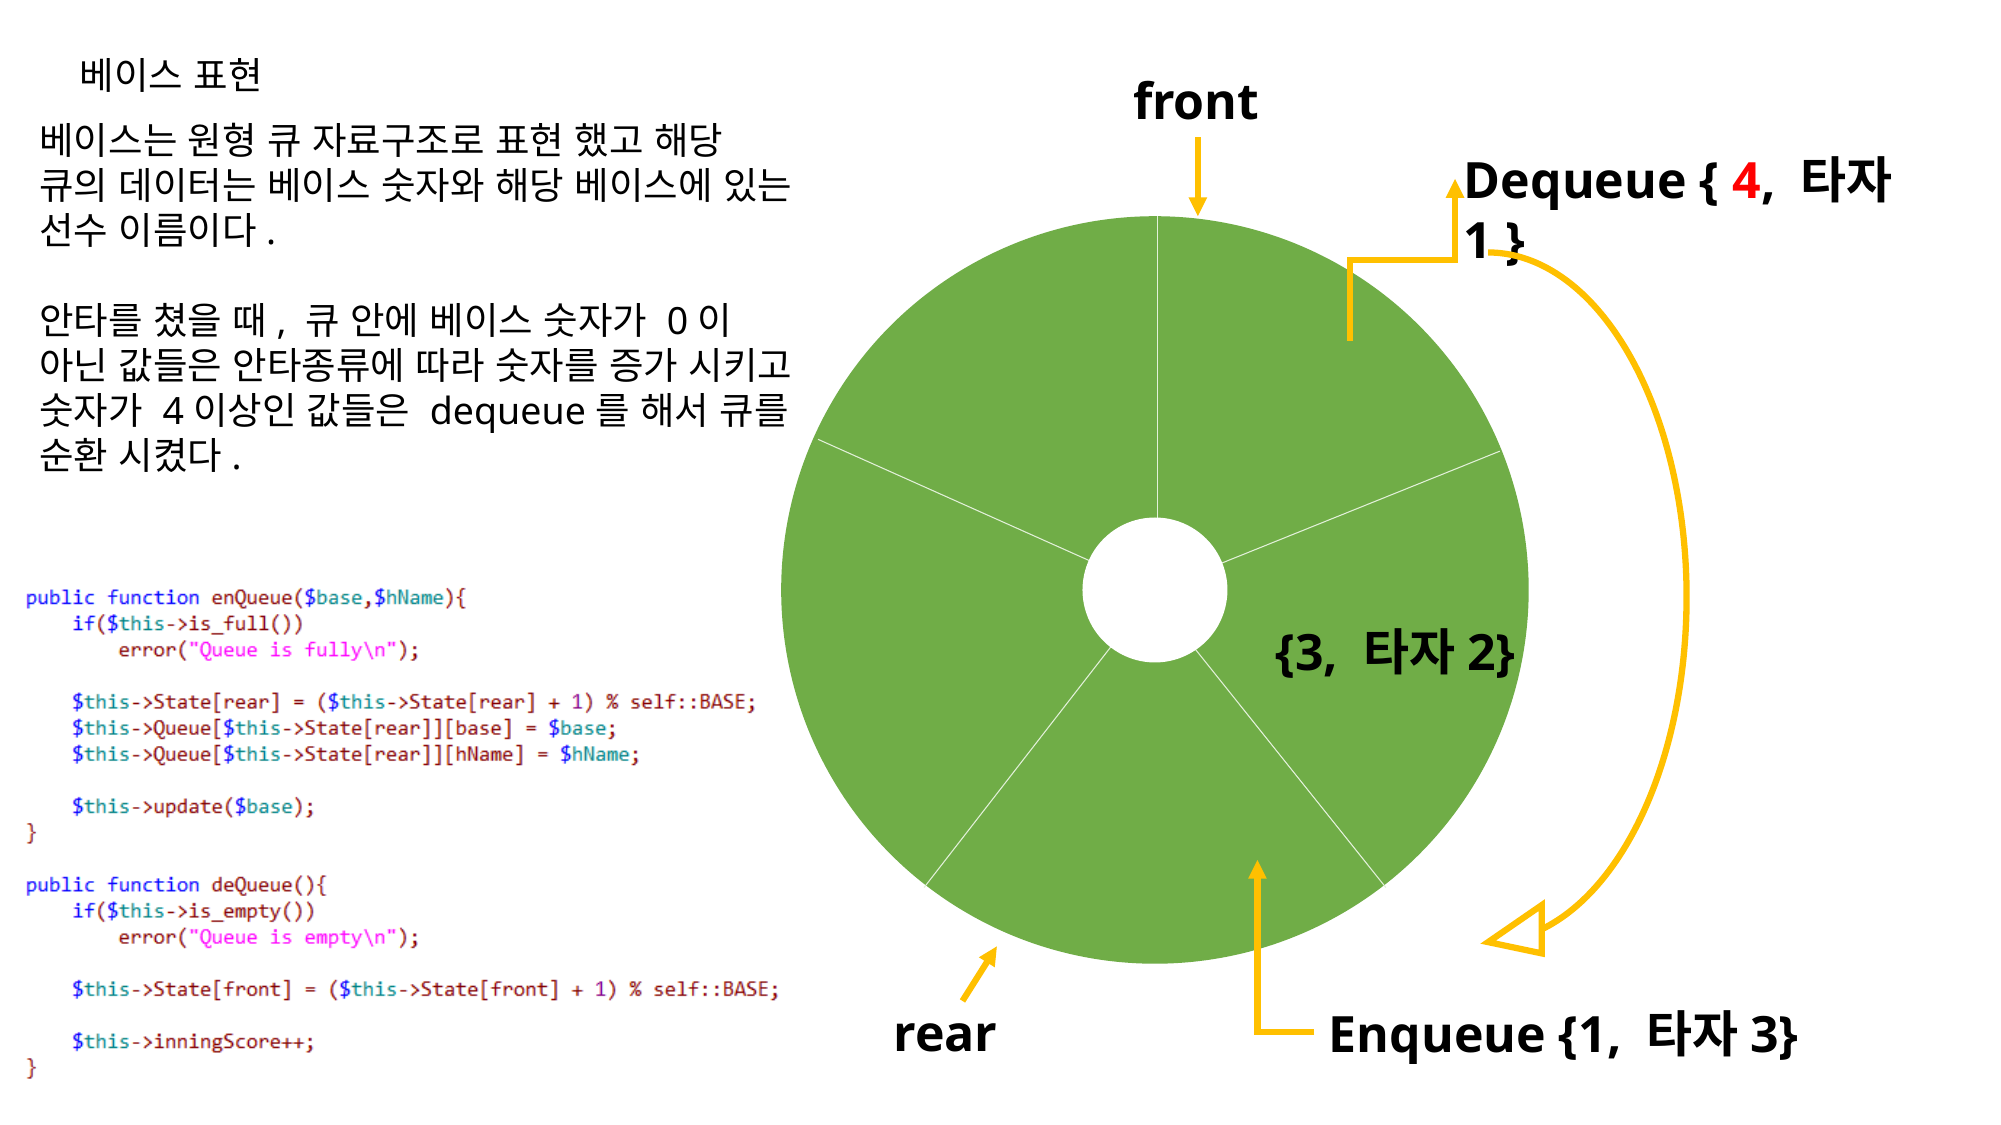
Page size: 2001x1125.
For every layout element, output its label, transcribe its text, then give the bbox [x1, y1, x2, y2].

text_box {3, 타자2} [1386, 613, 1589, 689]
text_box rear [878, 994, 1020, 1070]
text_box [924, 590, 1155, 888]
text_box front [1118, 62, 1278, 138]
text_box 베이스 표현 [64, 44, 1563, 105]
text_box 베이스는 원형 큐 자료구조로 표현 했고 해당 큐의 데이터는 베이스 숫자와 해당 베이스에 있는 선수 이름이다. 안타를 쳤을 때, 큐 안에 베이스 숫자가 0이 아닌 값들은 안타종류에 따라 숫자를 증가 시키고 숫자가 4이상인 값들은 dequeue를 해서 큐를 순환 시켰다. [24, 109, 814, 484]
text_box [1321, 207, 1484, 313]
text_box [1157, 601, 1386, 888]
text_box [1315, 888, 1383, 929]
text_box [780, 215, 1530, 886]
text_box Dequeue { 4, 타자1 } [1449, 141, 1980, 276]
text_box Enqueue {1, 타자3} [1314, 994, 1845, 1070]
text_box [927, 664, 1254, 965]
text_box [1257, 859, 1315, 1033]
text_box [962, 946, 997, 1001]
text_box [1158, 451, 1500, 590]
text_box [1485, 251, 1688, 955]
text_box [1155, 590, 1229, 664]
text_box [818, 439, 1155, 590]
picture [20, 584, 797, 1089]
